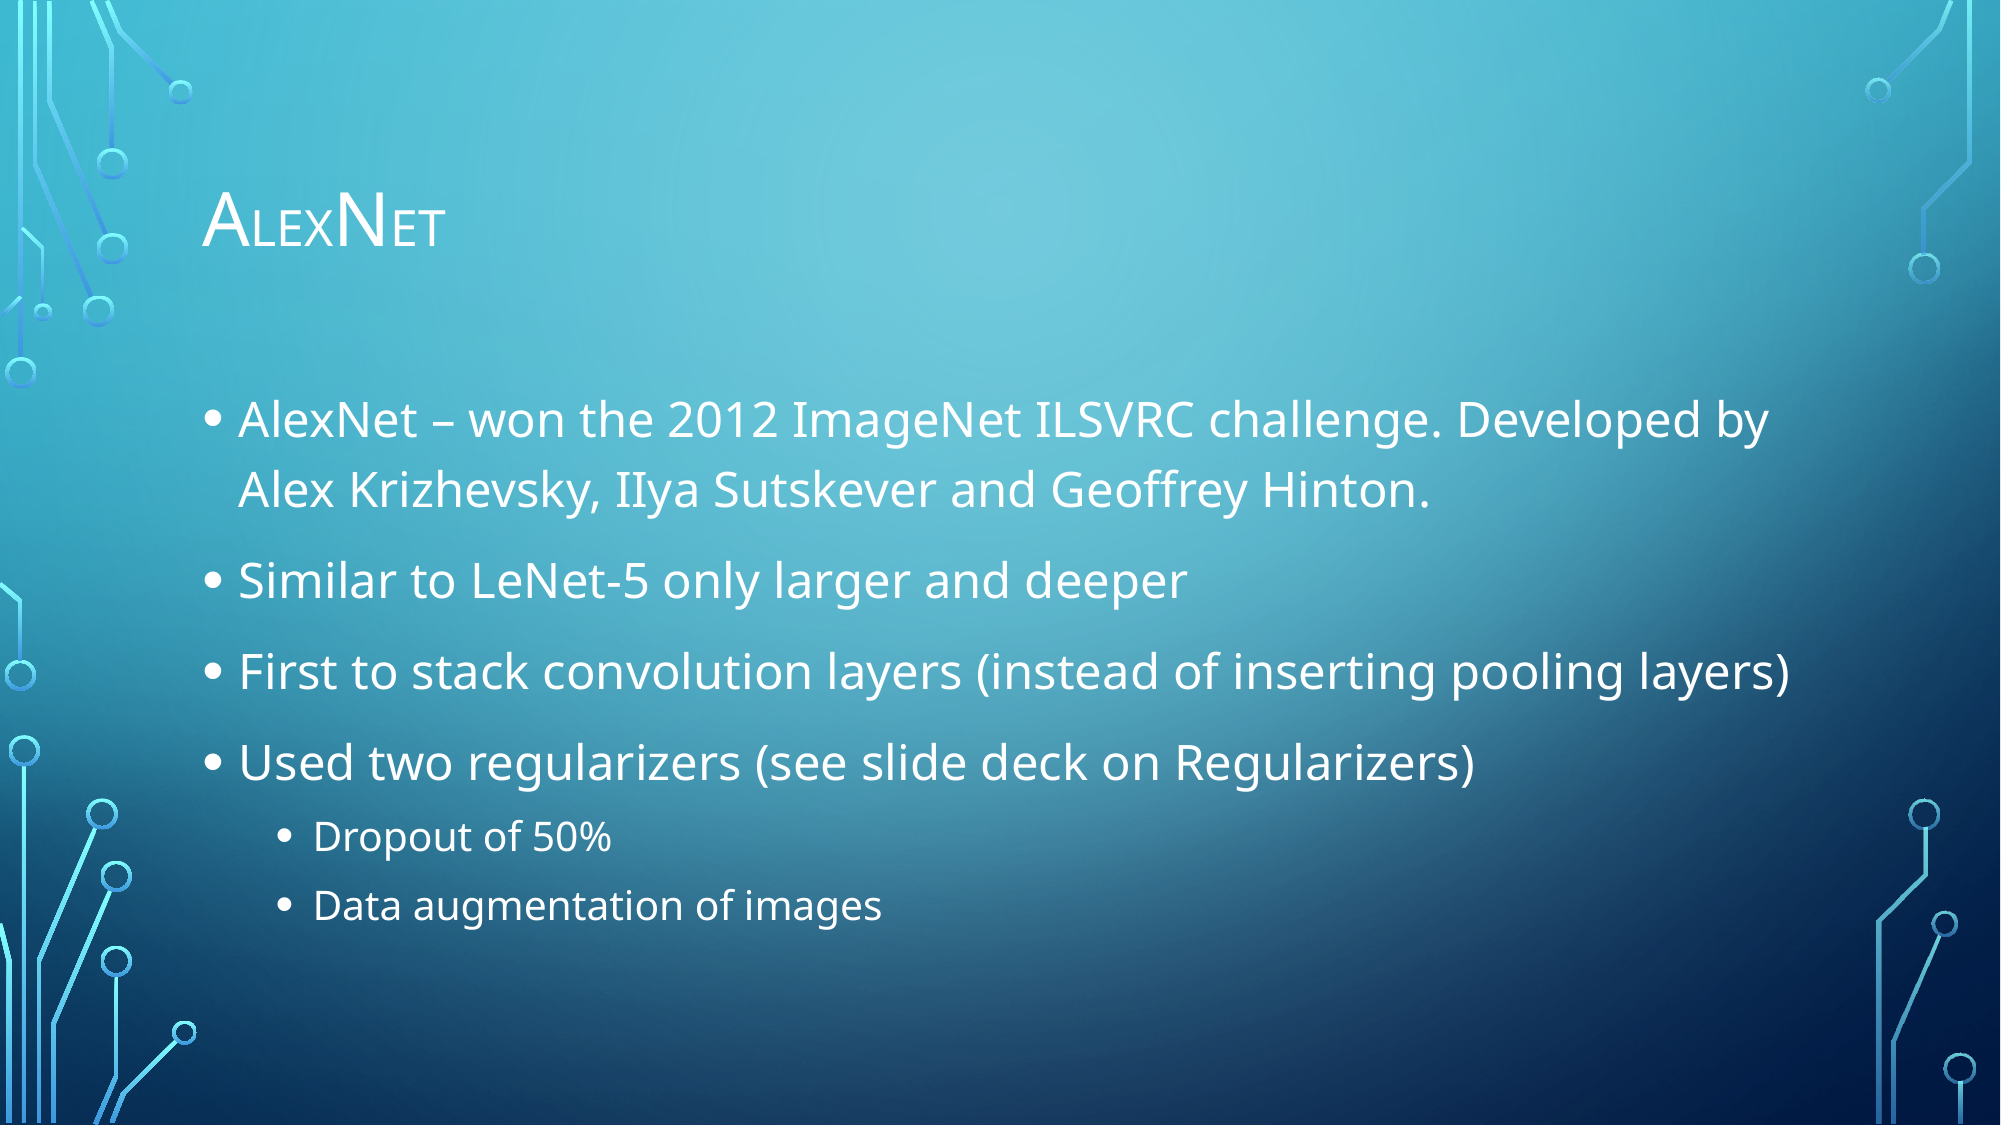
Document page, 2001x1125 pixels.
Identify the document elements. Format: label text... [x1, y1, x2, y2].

list AlexNet – won the 2012 ImageNet ILSVRC challenge. Developed by Alex Krizhevsky, IIya Sutskever and Geoffrey Hinton. Similar to LeNet-5 only larger and deeper First to stack convolution layers (instead of inserting pooling layers) Used two regularizers (see slide deck on Regularizers) Dropout of 50% Data augmentation of images [187, 369, 1813, 950]
title Alexnet [187, 101, 1813, 344]
